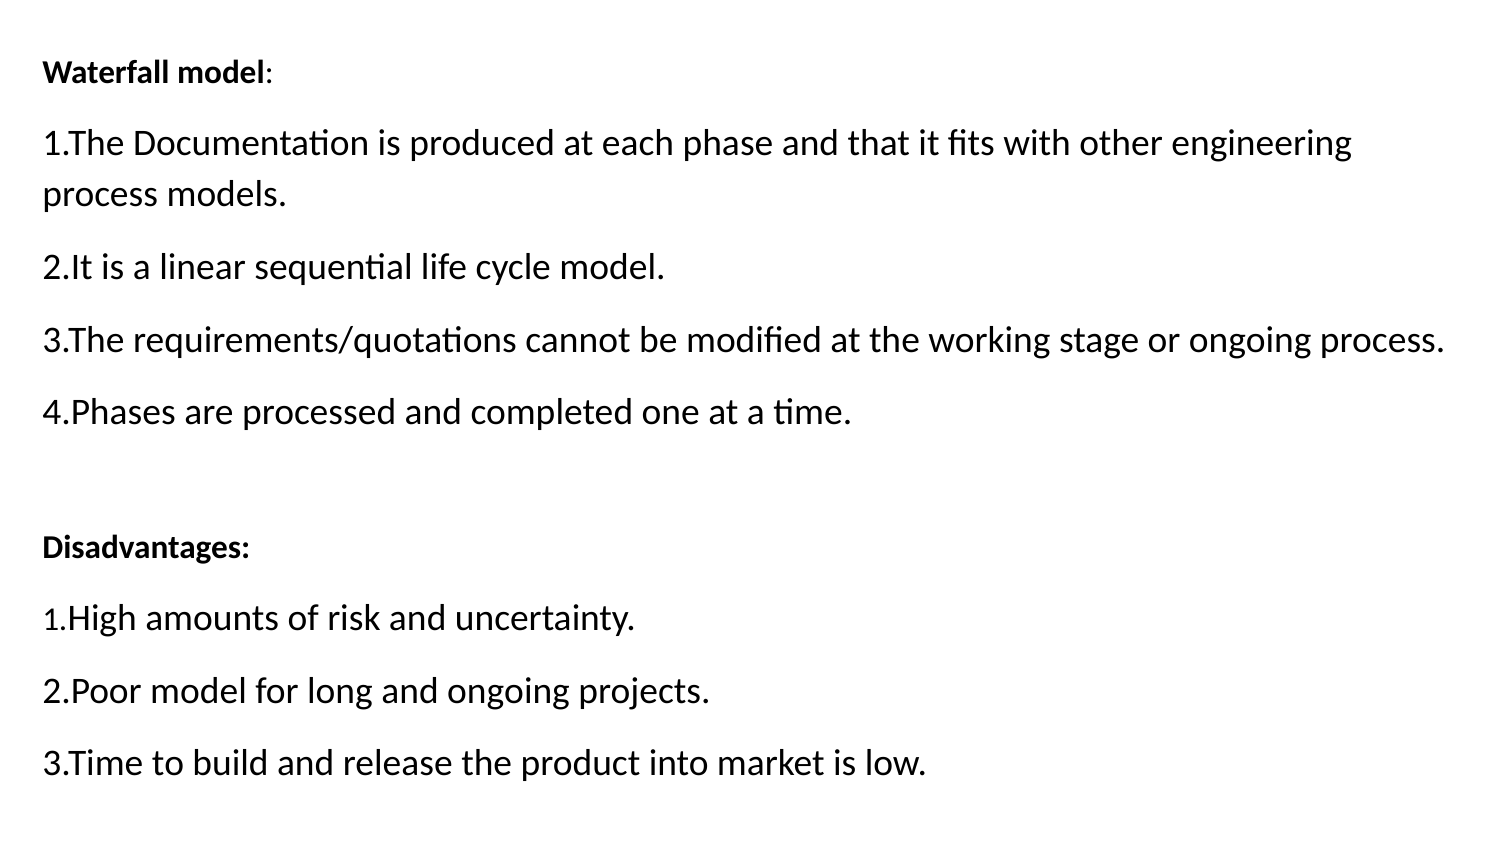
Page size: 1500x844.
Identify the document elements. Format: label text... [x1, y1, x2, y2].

text_box Waterfall model: 1.The Documentation is produced at each phase and that it fits with other engineering process models. 2.It is a linear sequential life cycle model. 3.The requirements/quotations cannot be modified at the working stage or ongoing process. 4.Phases are processed and completed one at a time. Disadvantages: 1.High amounts of risk and uncertainty. 2.Poor model for long and ongoing projects. 3.Time to build and release the product into market is low. [27, 29, 1475, 815]
